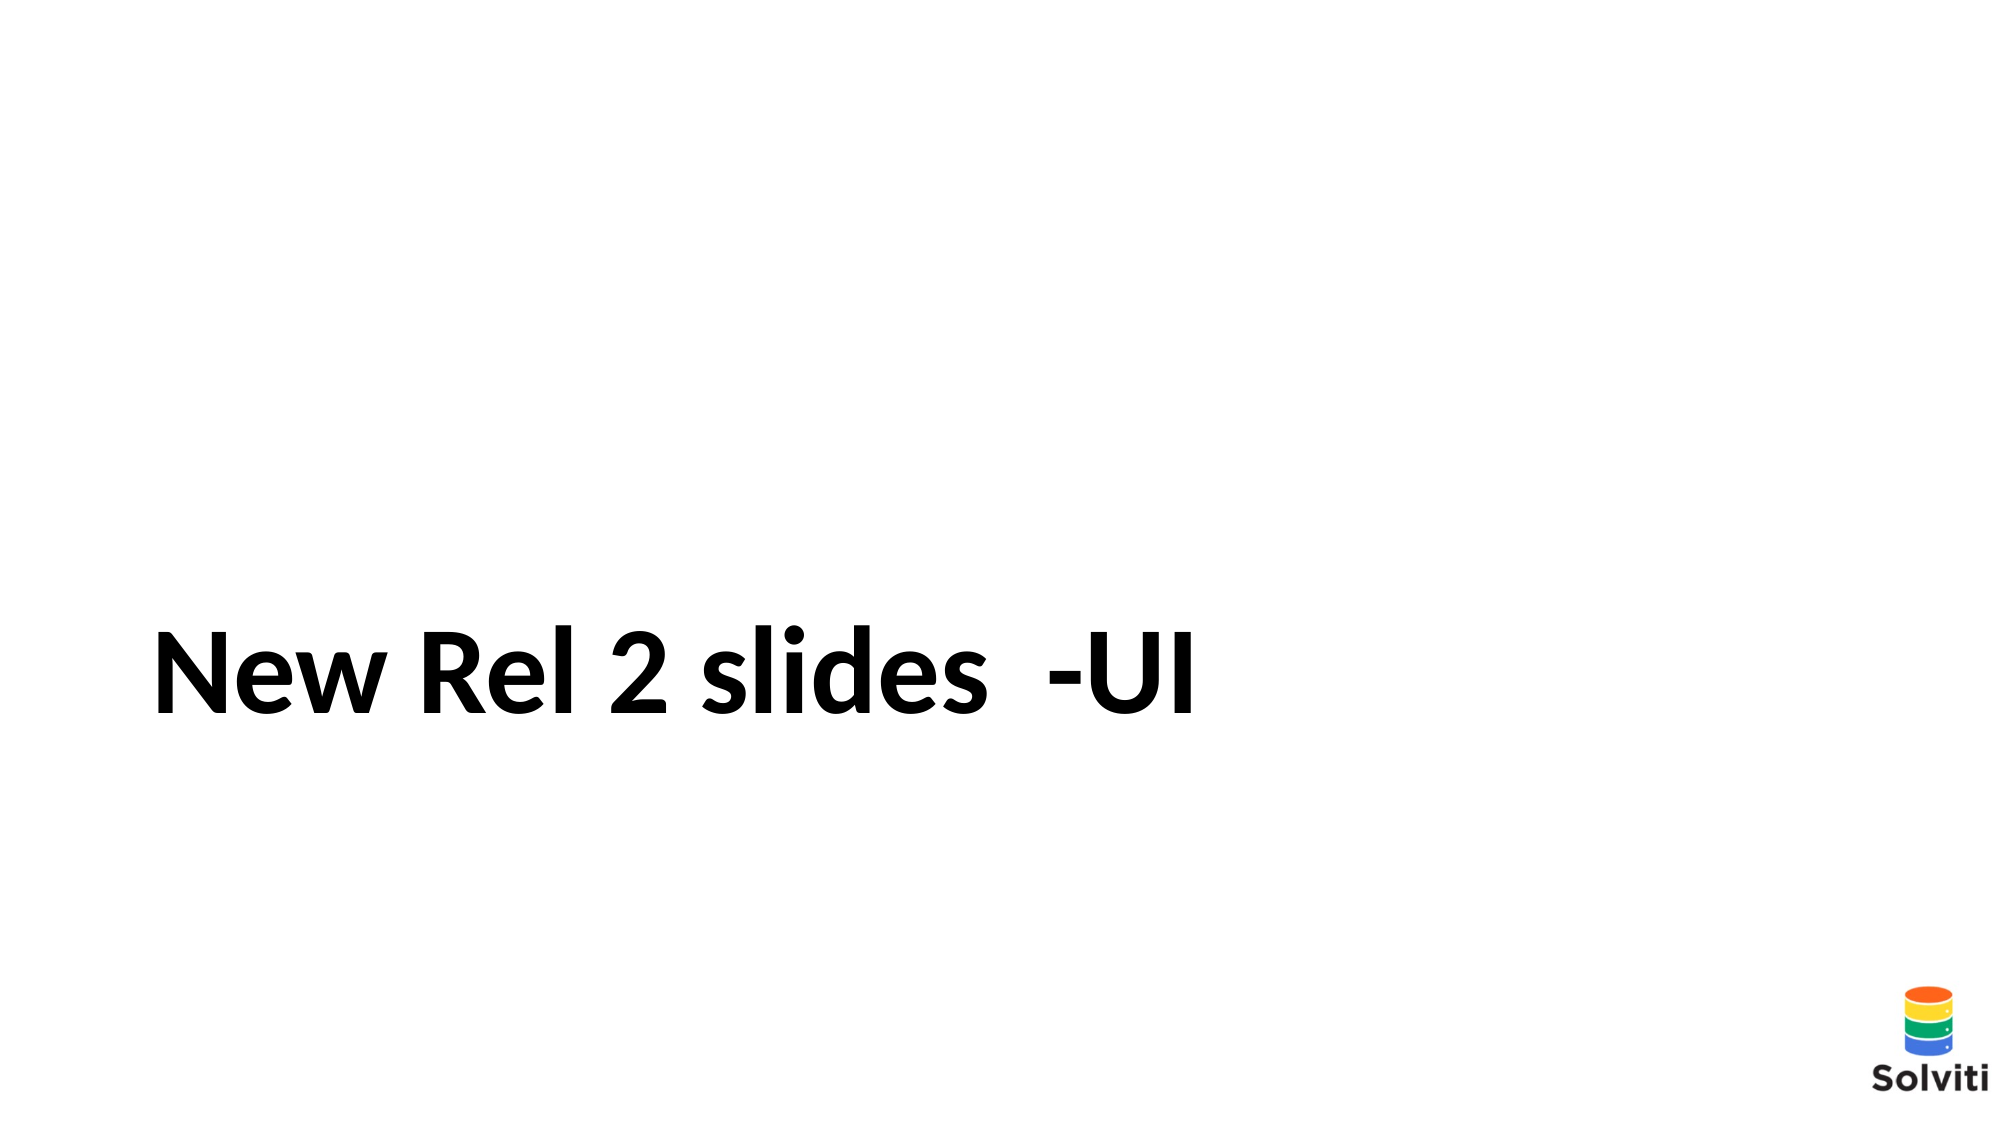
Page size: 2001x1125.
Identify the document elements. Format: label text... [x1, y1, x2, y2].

picture [1862, 970, 2000, 1105]
title New Rel 2 slides -UI [136, 280, 1862, 749]
